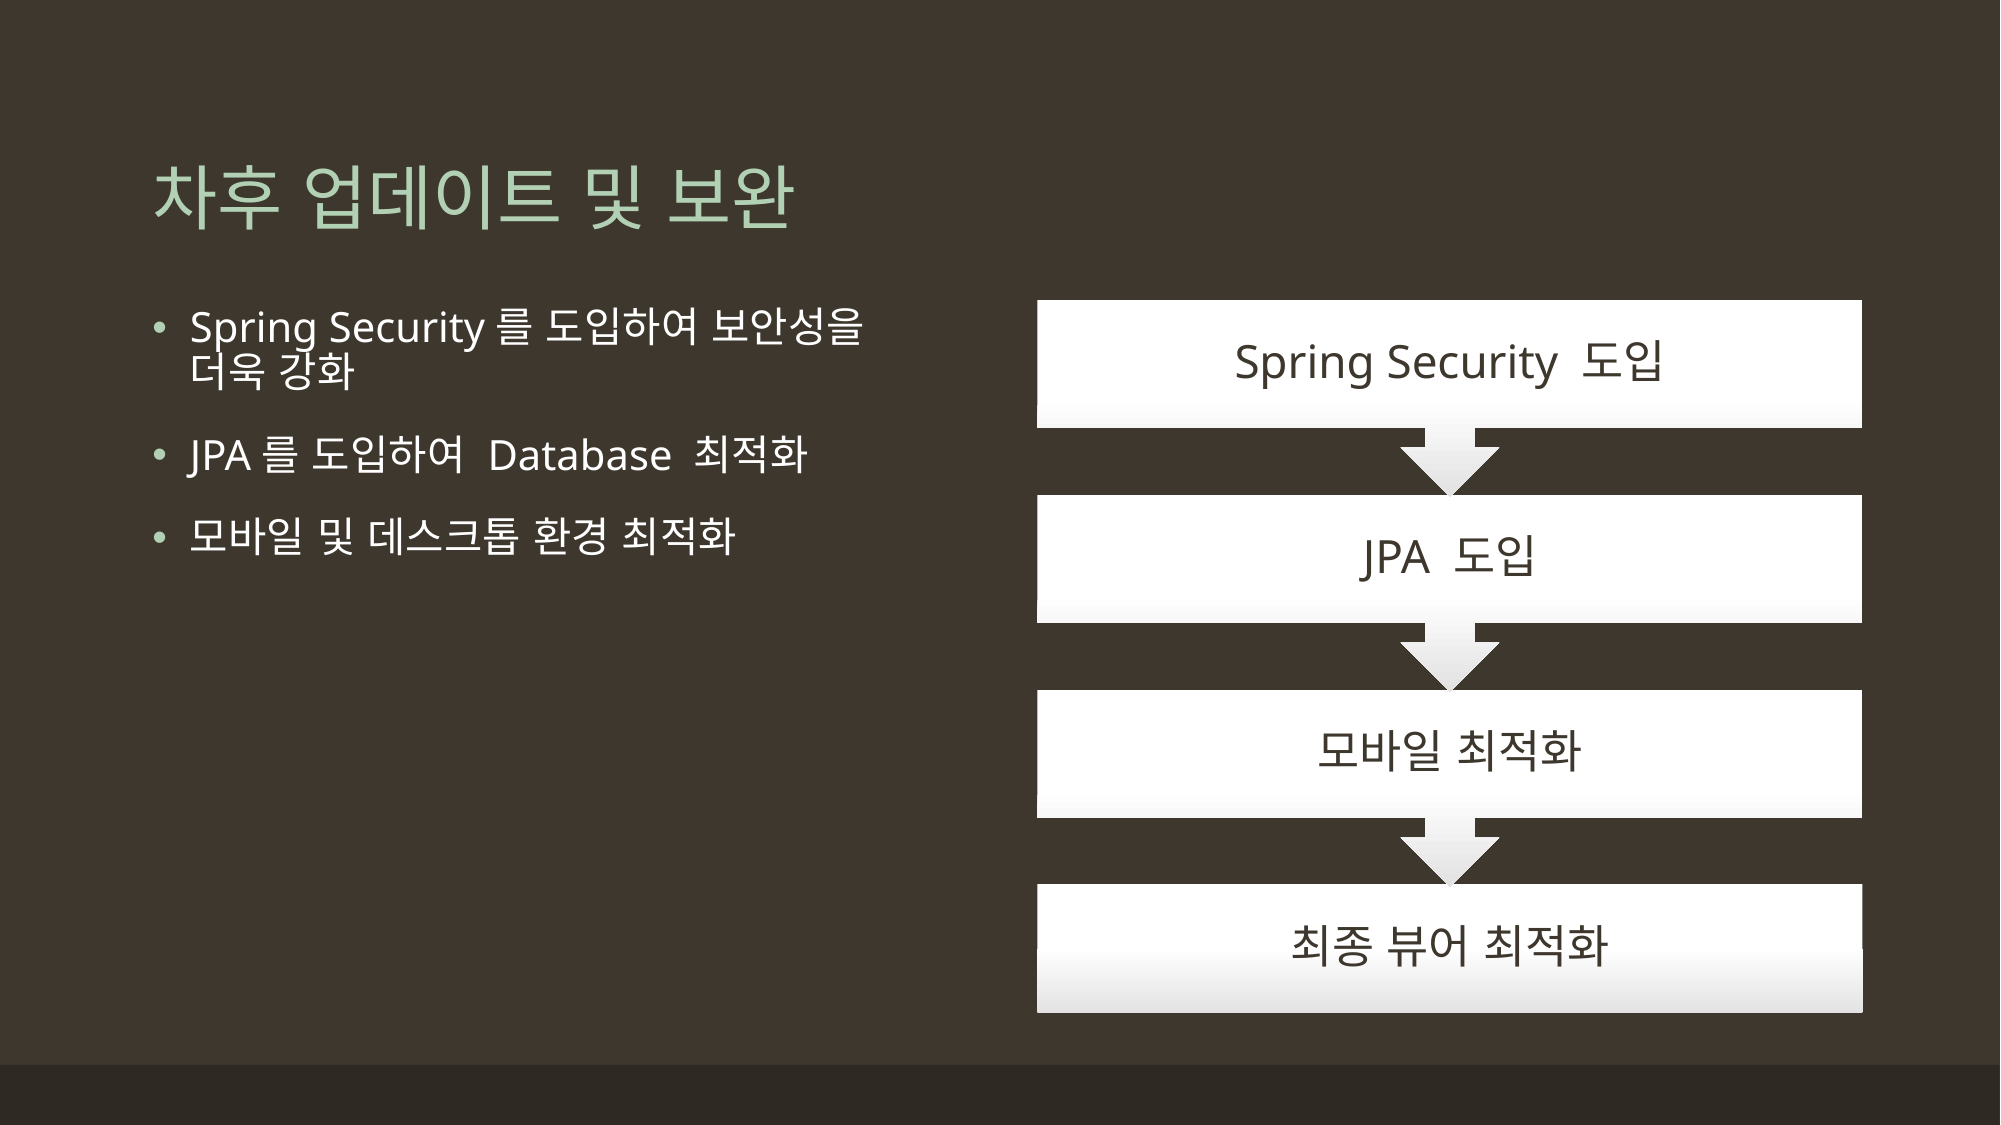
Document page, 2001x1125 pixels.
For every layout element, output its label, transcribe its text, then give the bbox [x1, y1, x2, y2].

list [1037, 299, 1863, 1014]
list Spring Security를 도입하여 보안성을 더욱 강화 JPA를 도입하여 Database 최적화 모바일 및 데스크톱 환경 최적화 [137, 299, 963, 1014]
title 차후 업데이트 및 보완 [137, 59, 1863, 248]
